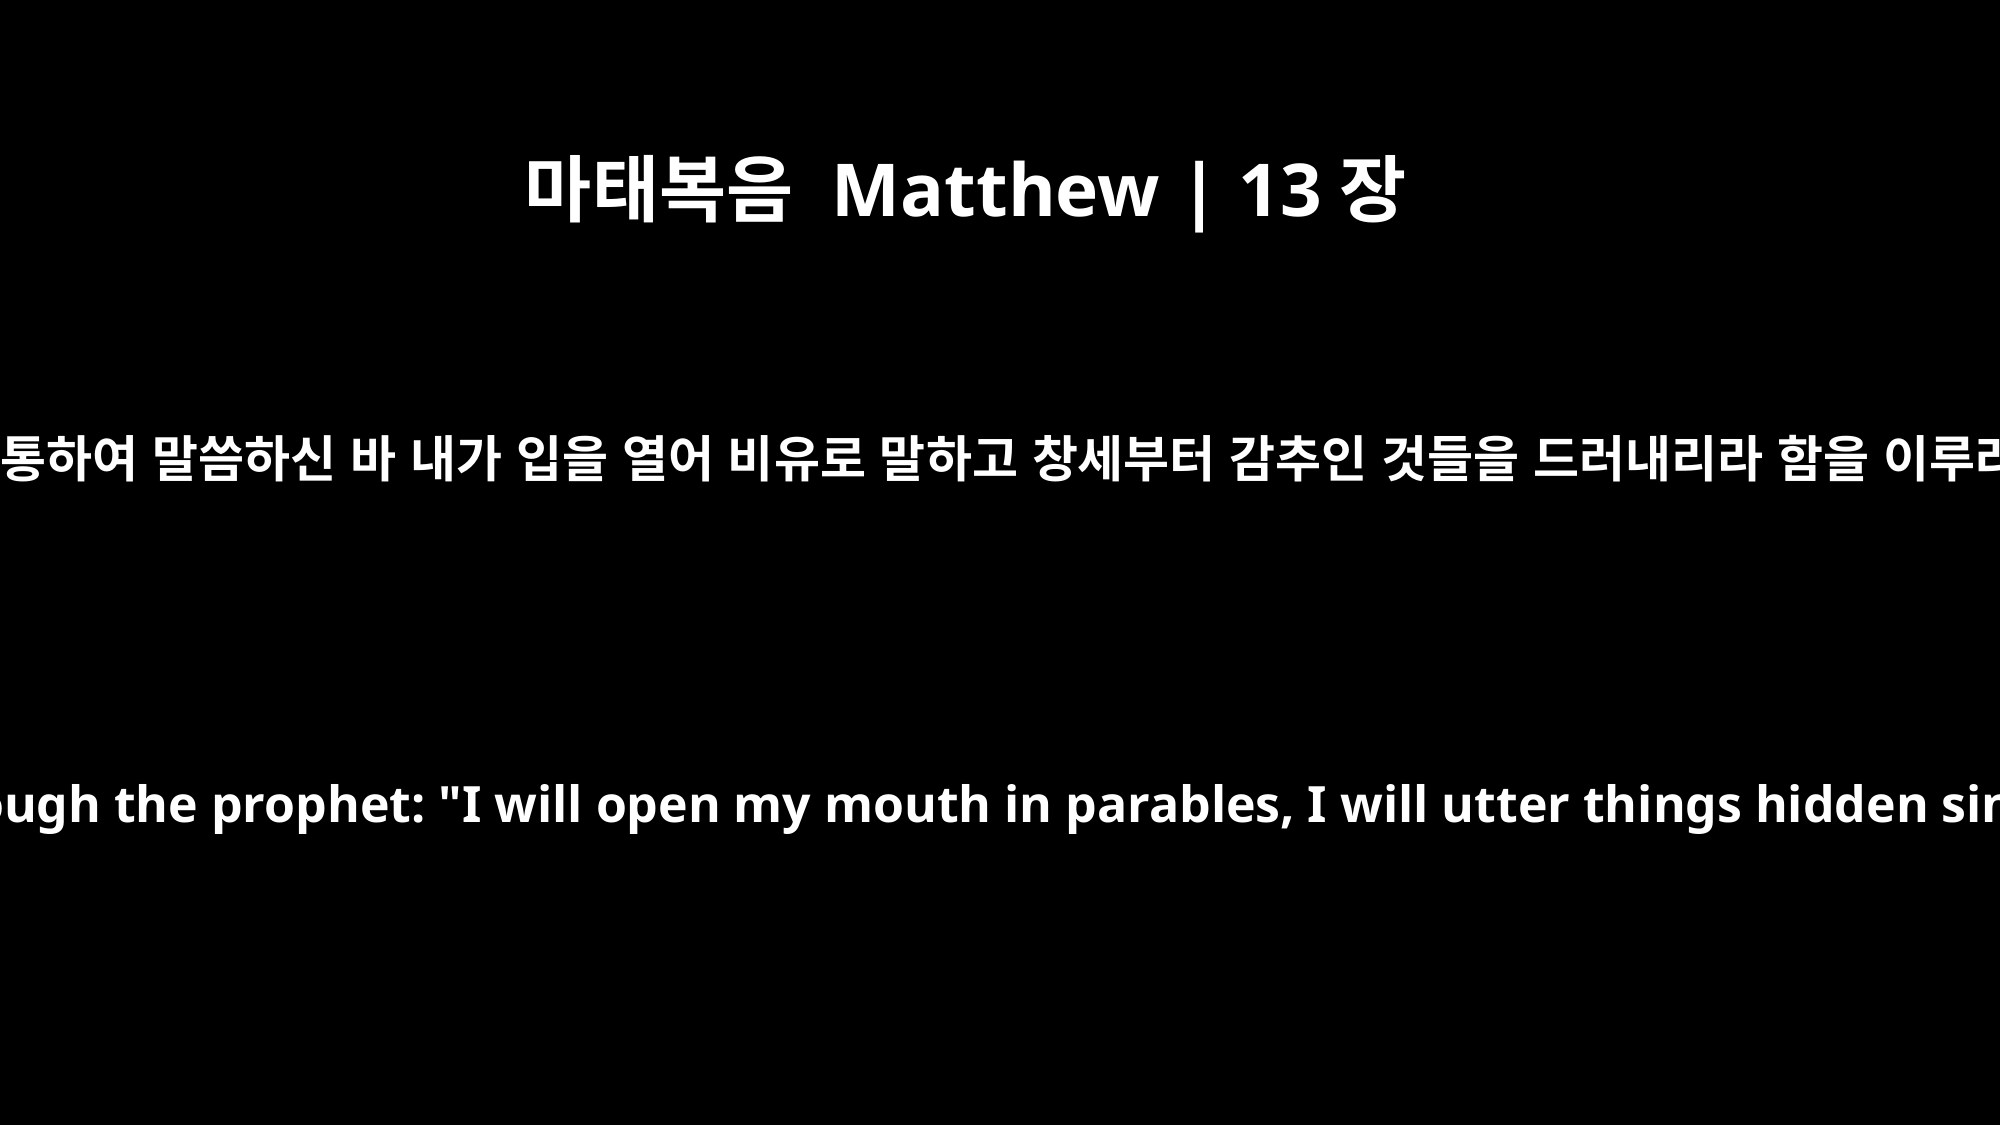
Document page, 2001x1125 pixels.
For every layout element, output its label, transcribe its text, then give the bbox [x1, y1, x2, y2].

text_box 35 이는 선지자를 통하여 말씀하신 바 내가 입을 열어 비유로 말하고 창세부터 감추인 것들을 드러내리라 함을 이루려 하심이라 [0, 359, 2000, 495]
text_box So was fulfilled what was spoken through the prophet: "I will open my mouth in parables, I will utter things hidden since the creation of the world." [0, 764, 2000, 840]
text_box 마태복음 Matthew | 13장 [510, 136, 1422, 239]
